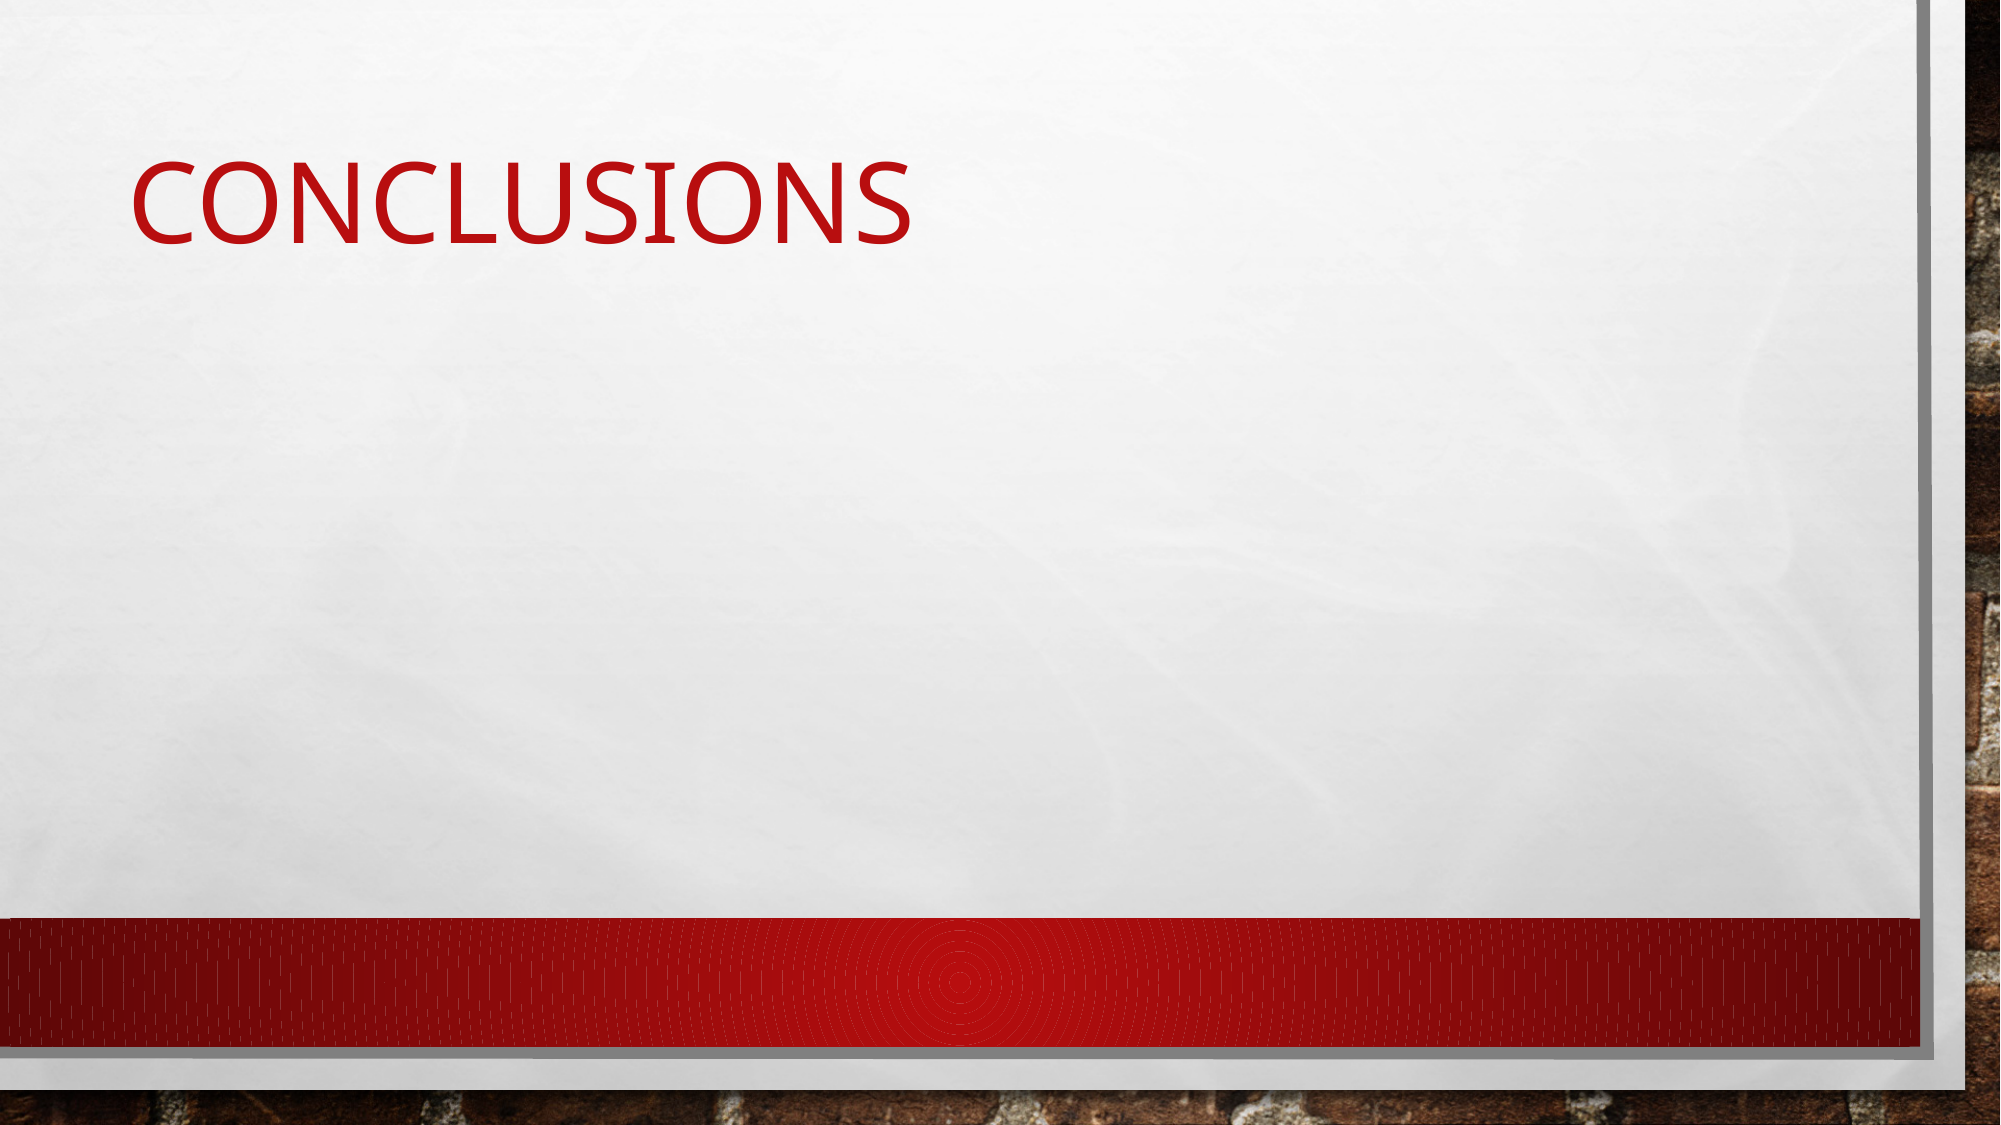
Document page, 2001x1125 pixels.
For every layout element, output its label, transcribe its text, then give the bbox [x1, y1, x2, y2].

title conclusions [112, 112, 1818, 302]
picture [0, 0, 2000, 1125]
